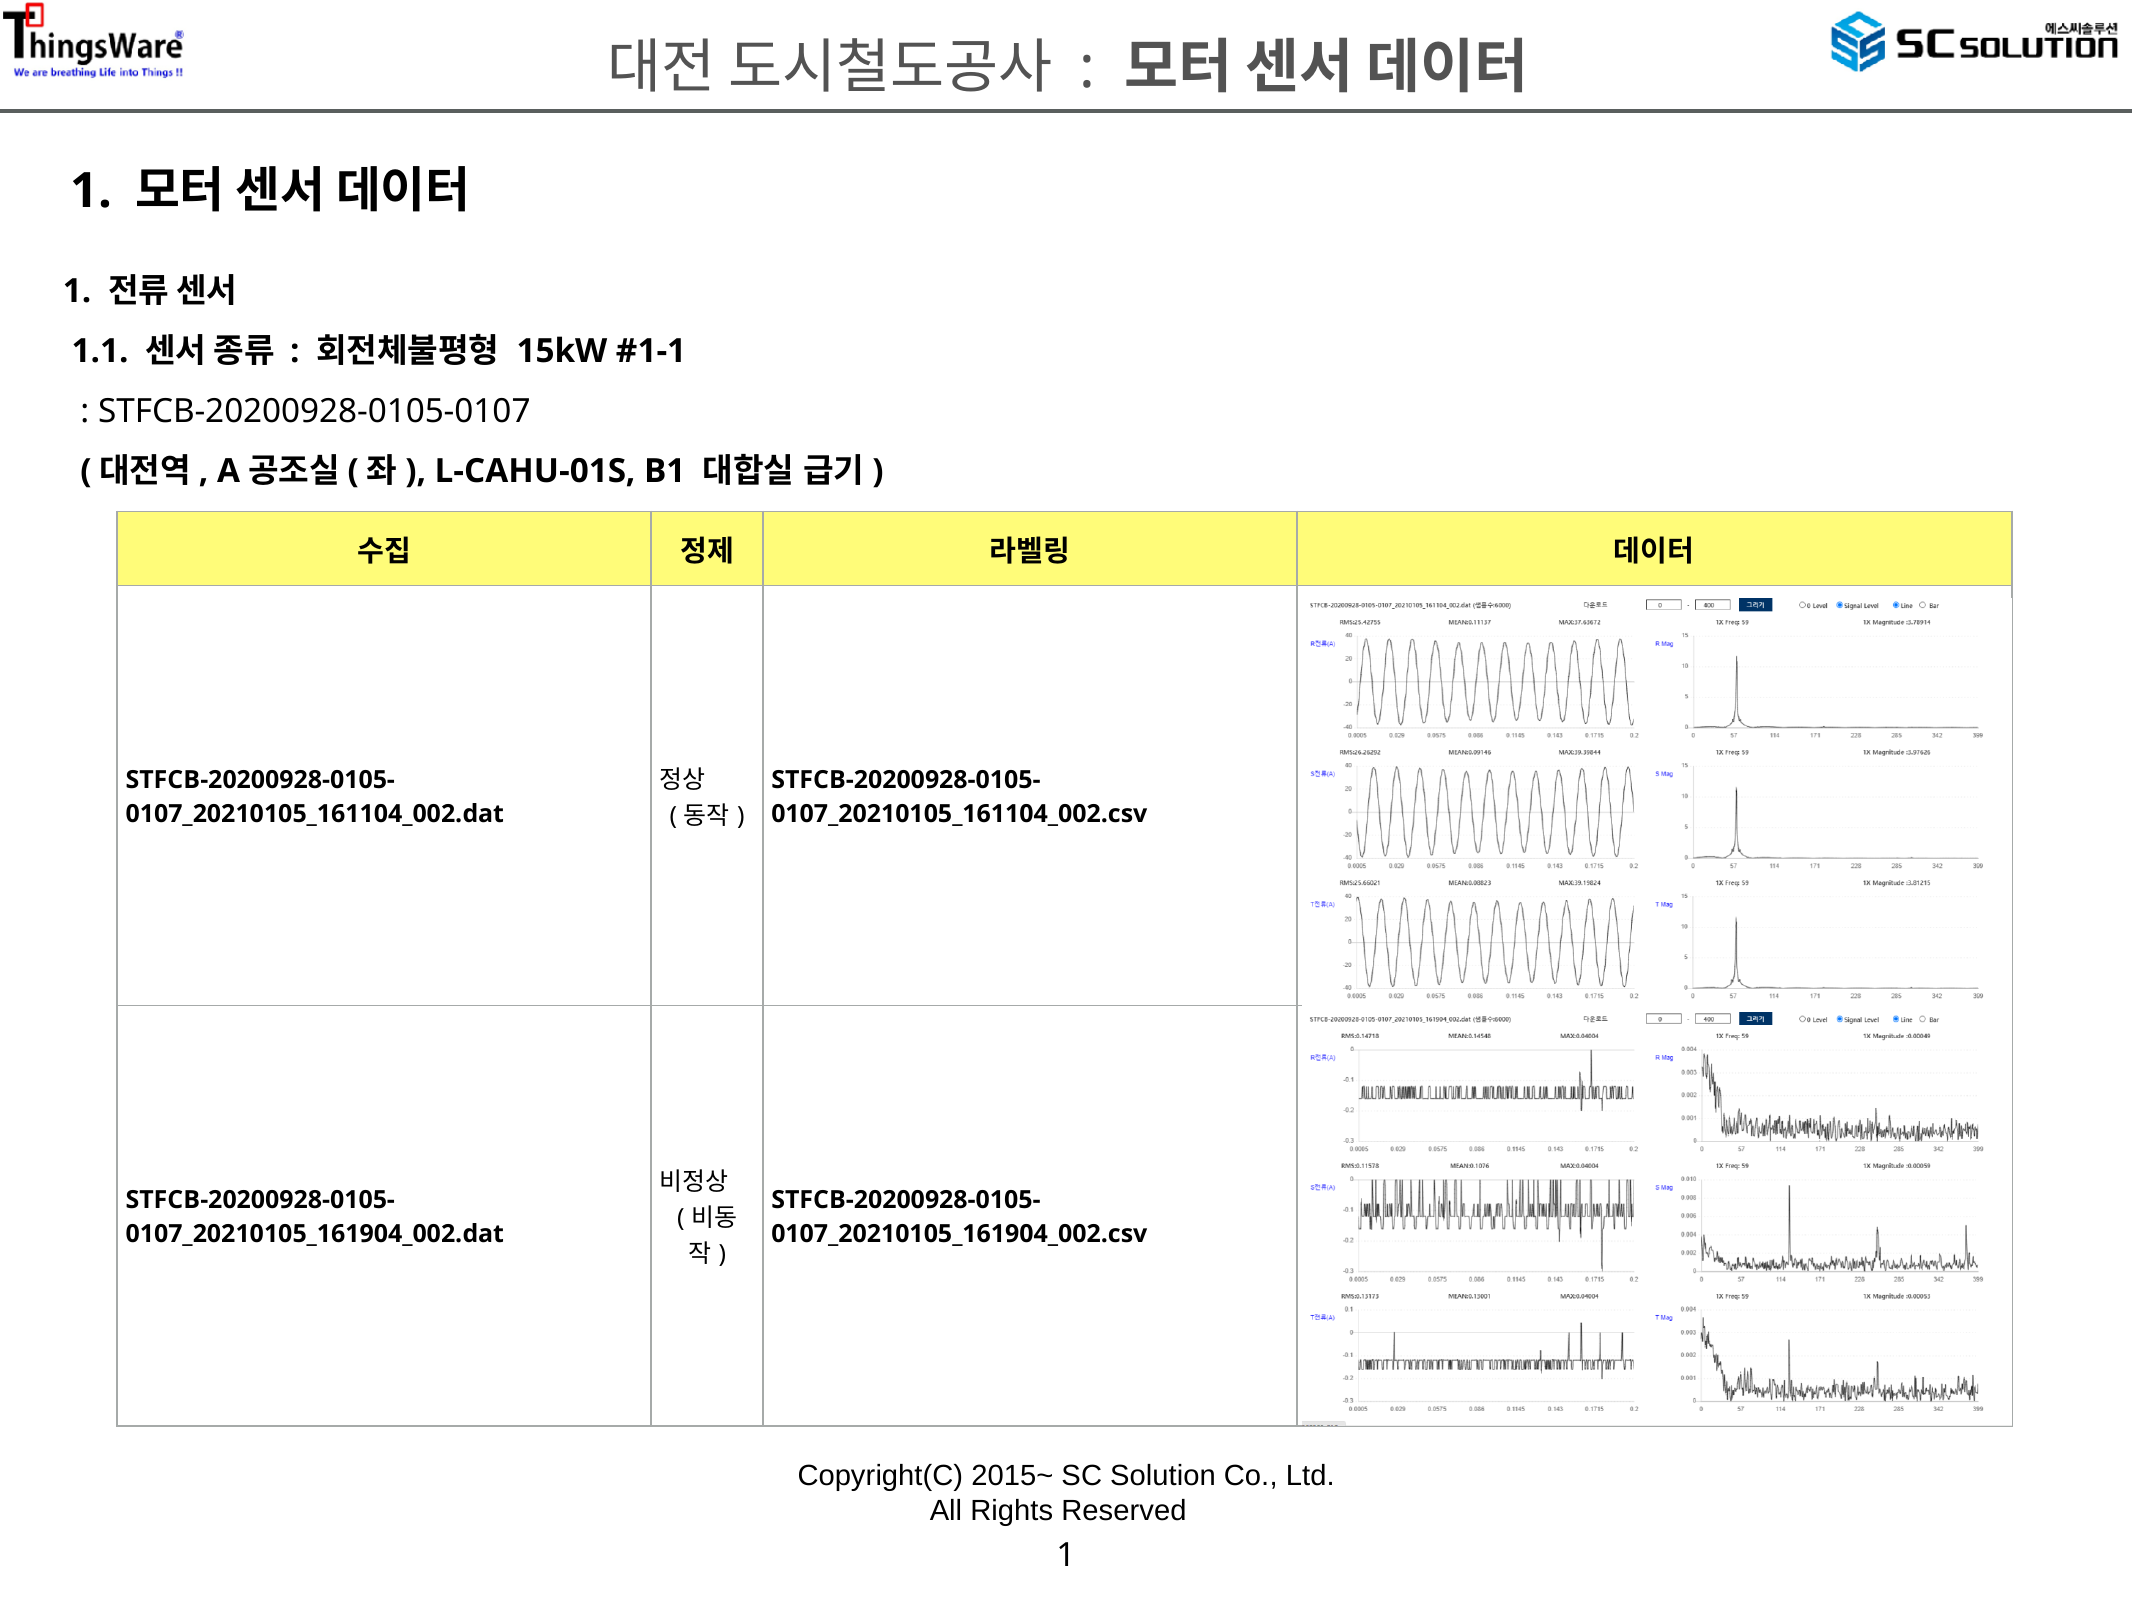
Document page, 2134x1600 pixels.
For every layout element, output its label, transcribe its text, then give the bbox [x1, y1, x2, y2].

text_box 1. 모터 센서 데이터 [0, 138, 2134, 226]
table_header 수집 [118, 512, 650, 585]
picture [0, 0, 191, 84]
table_cell STFCB-20200928-0105-0107_20210105_161904_002.csv [764, 1006, 1296, 1425]
table_header 데이터 [1298, 512, 2011, 585]
text_box Copyright(C) 2015~ SC Solution Co., Ltd. All Rights Reserved [789, 1447, 1344, 1535]
table_cell STFCB-20200928-0105-0107_20210105_161904_002.dat [118, 1006, 650, 1425]
slide_number 1 [1046, 1535, 1086, 1579]
picture [1812, 0, 2134, 84]
table_cell STFCB-20200928-0105-0107_20210105_161104_002.dat [118, 586, 650, 1005]
table_header 정제 [652, 512, 762, 585]
table_cell 정상 (동작) [652, 586, 762, 1005]
table_cell [1298, 586, 2011, 1005]
table_header 라벨링 [764, 512, 1296, 585]
picture [1301, 598, 2013, 1426]
text_box 1. 전류 센서 1.1. 센서 종류 : 회전체불평형 15kW #1-1 : STFCB-20200928-0105-0107 (대전역, A공조실(좌), L-CAHU-01S, B1 대합실 급기) [54, 240, 893, 497]
title 대전 도시철도공사 : 모터 센서 데이터 [0, 20, 2134, 109]
table_cell 비정상 (비동작) [652, 1006, 762, 1425]
table_cell STFCB-20200928-0105-0107_20210105_161104_002.csv [764, 586, 1296, 1005]
